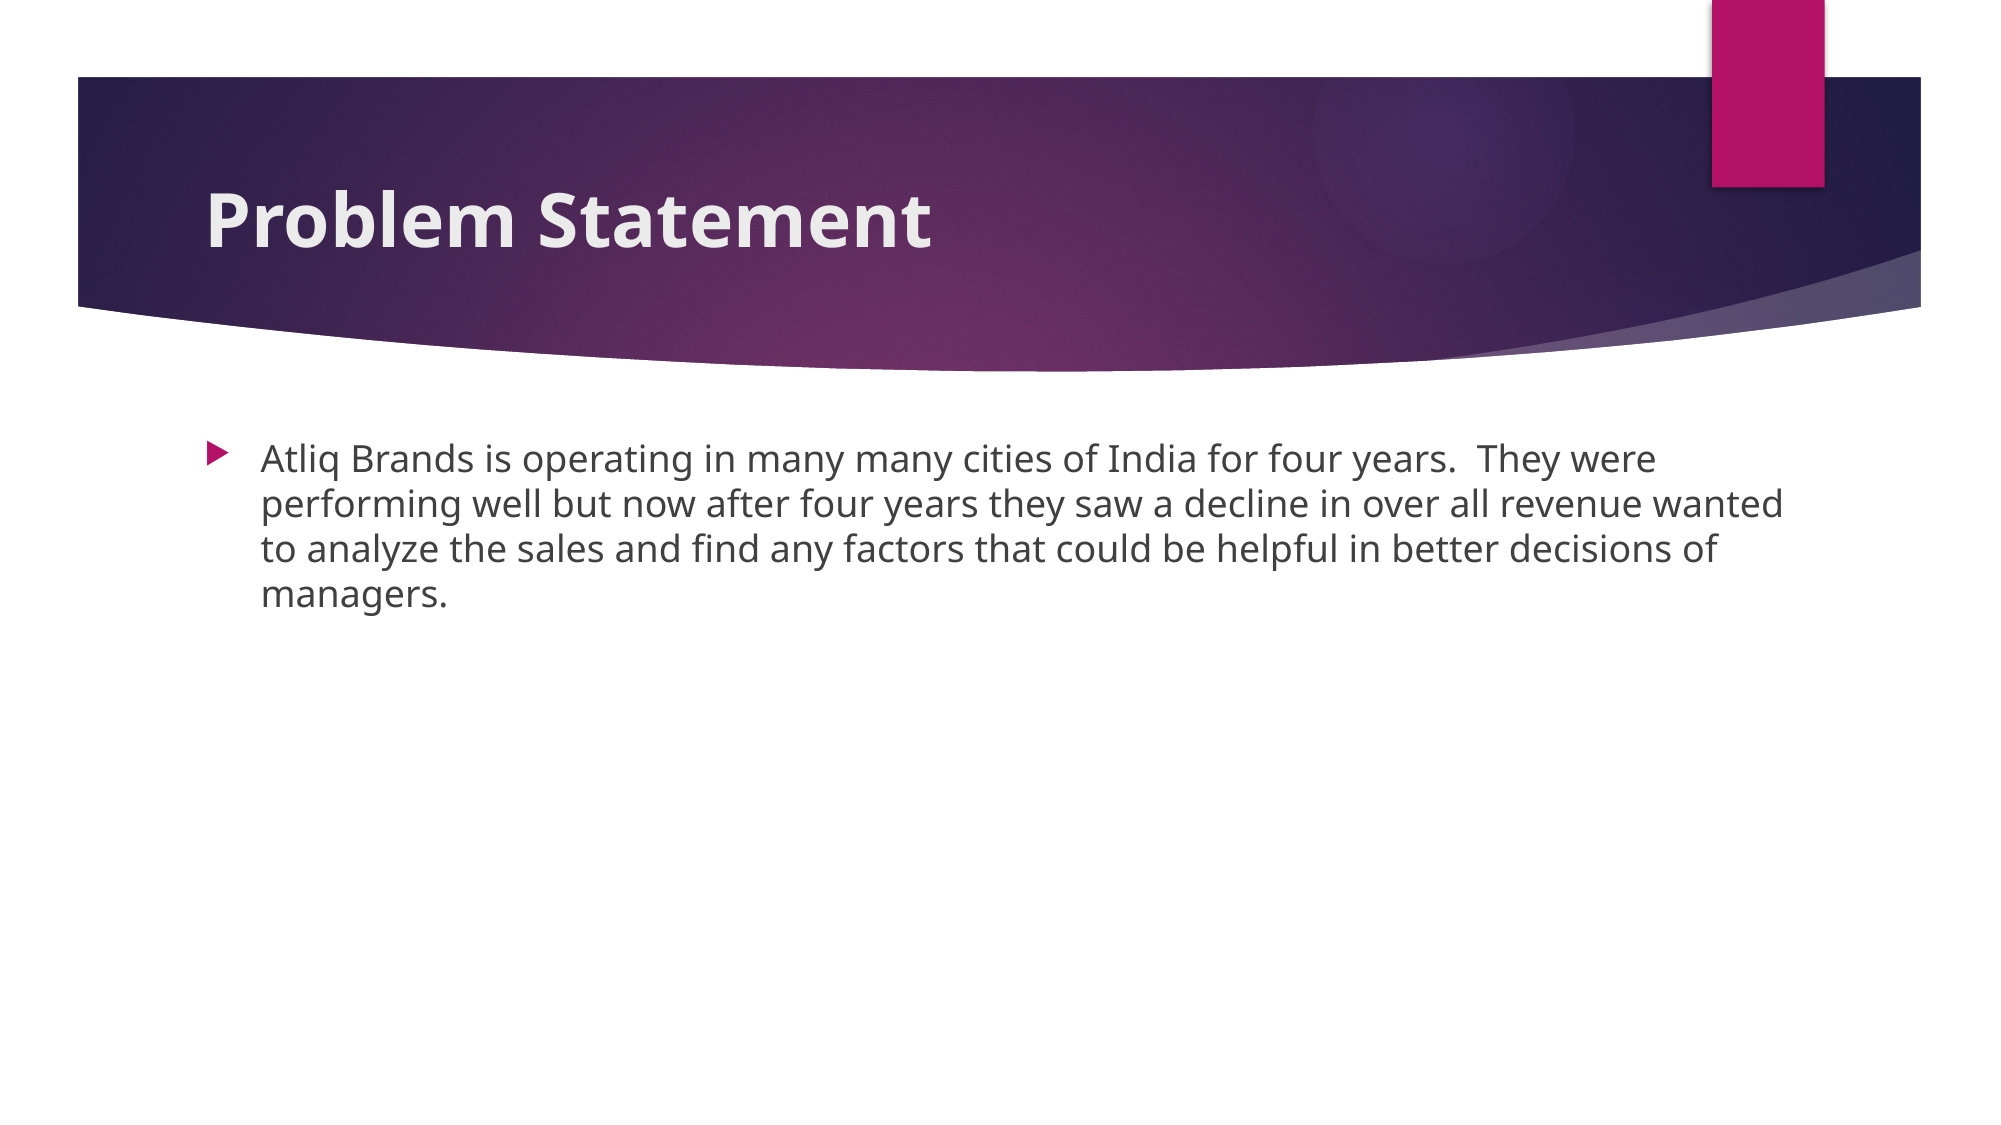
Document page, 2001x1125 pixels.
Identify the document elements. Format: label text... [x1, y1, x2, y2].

list Atliq Brands is operating in many many cities of India for four years. They were performing well but now after four years they saw a decline in over all revenue wanted to analyze the sales and find any factors that could be helpful in better decisions of managers. [189, 427, 1844, 988]
title Problem Statement [189, 159, 1627, 276]
